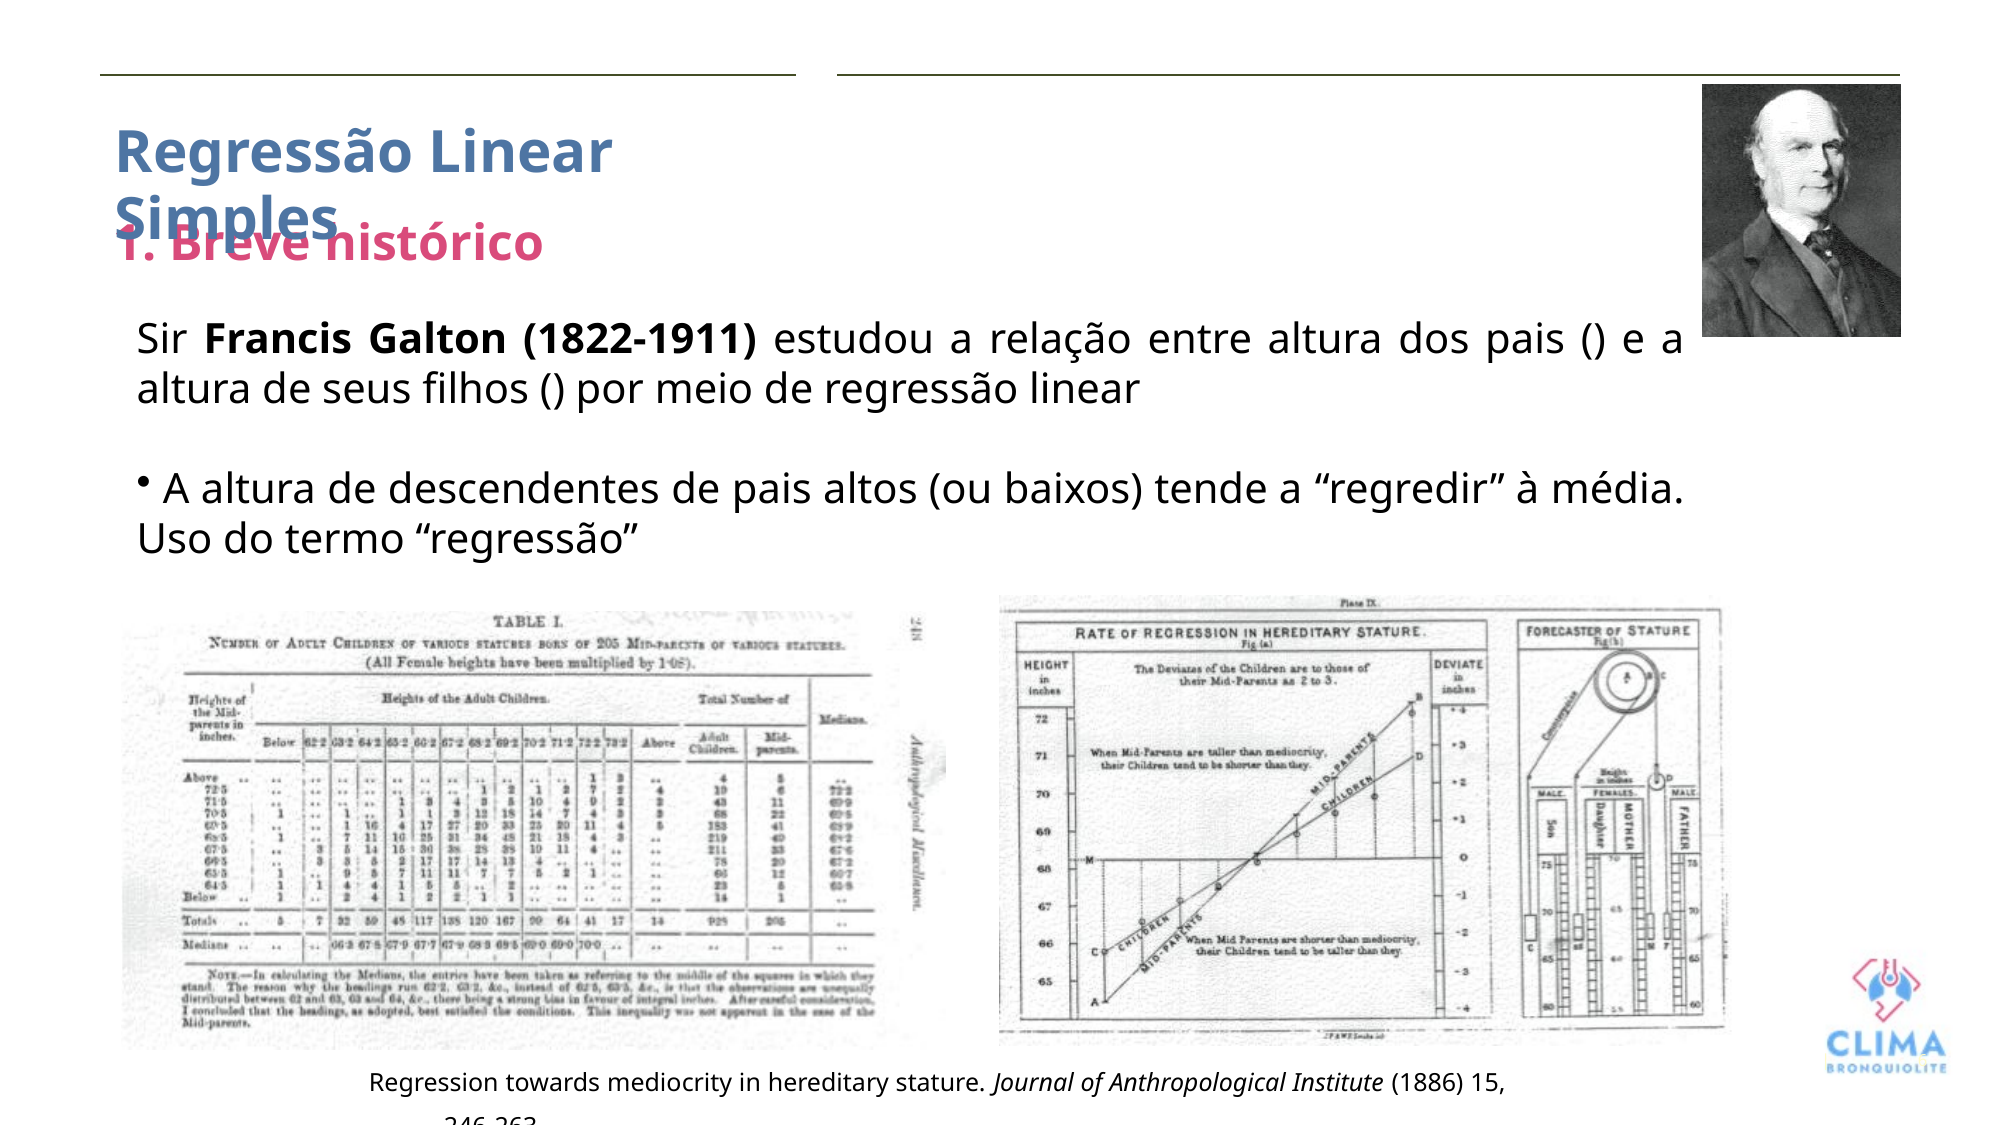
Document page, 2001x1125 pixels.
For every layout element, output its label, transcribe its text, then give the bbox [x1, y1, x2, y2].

text_box Regression towards mediocrity in hereditary stature. Journal of Anthropological Institute (1886) 15, 246-263. [354, 1043, 1521, 1125]
text_box 1. Breve histórico [99, 203, 1081, 278]
picture [0, 0, 2001, 1125]
text_box Regressão Linear Simples [99, 112, 857, 194]
